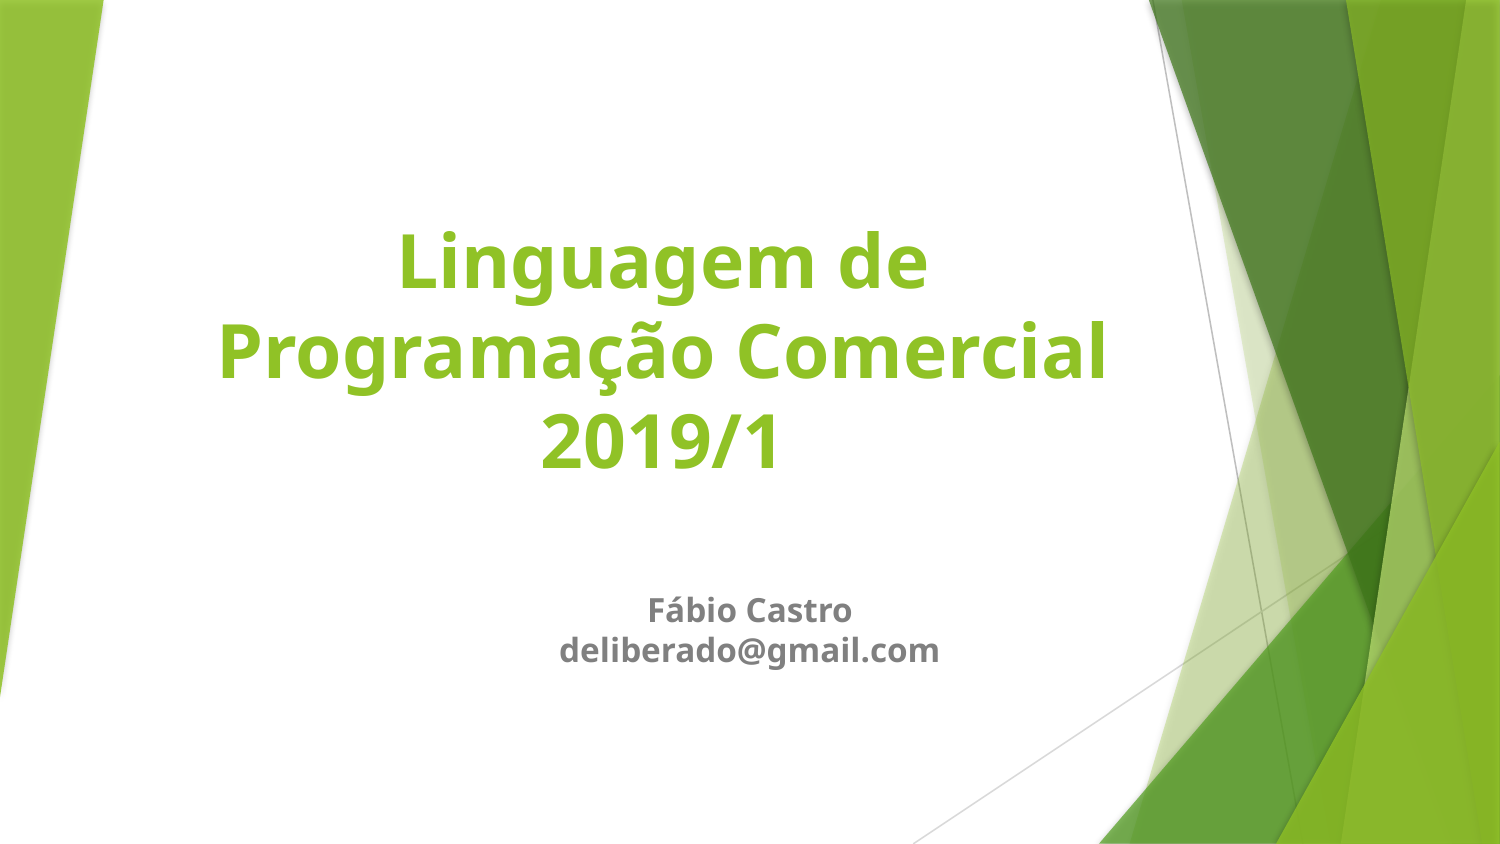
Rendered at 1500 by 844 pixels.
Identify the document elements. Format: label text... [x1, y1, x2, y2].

subtitle Fábio Castro deliberado@gmail.com [51, 573, 1449, 704]
title Linguagem de Programação Comercial 2019/1 [185, 180, 1141, 499]
